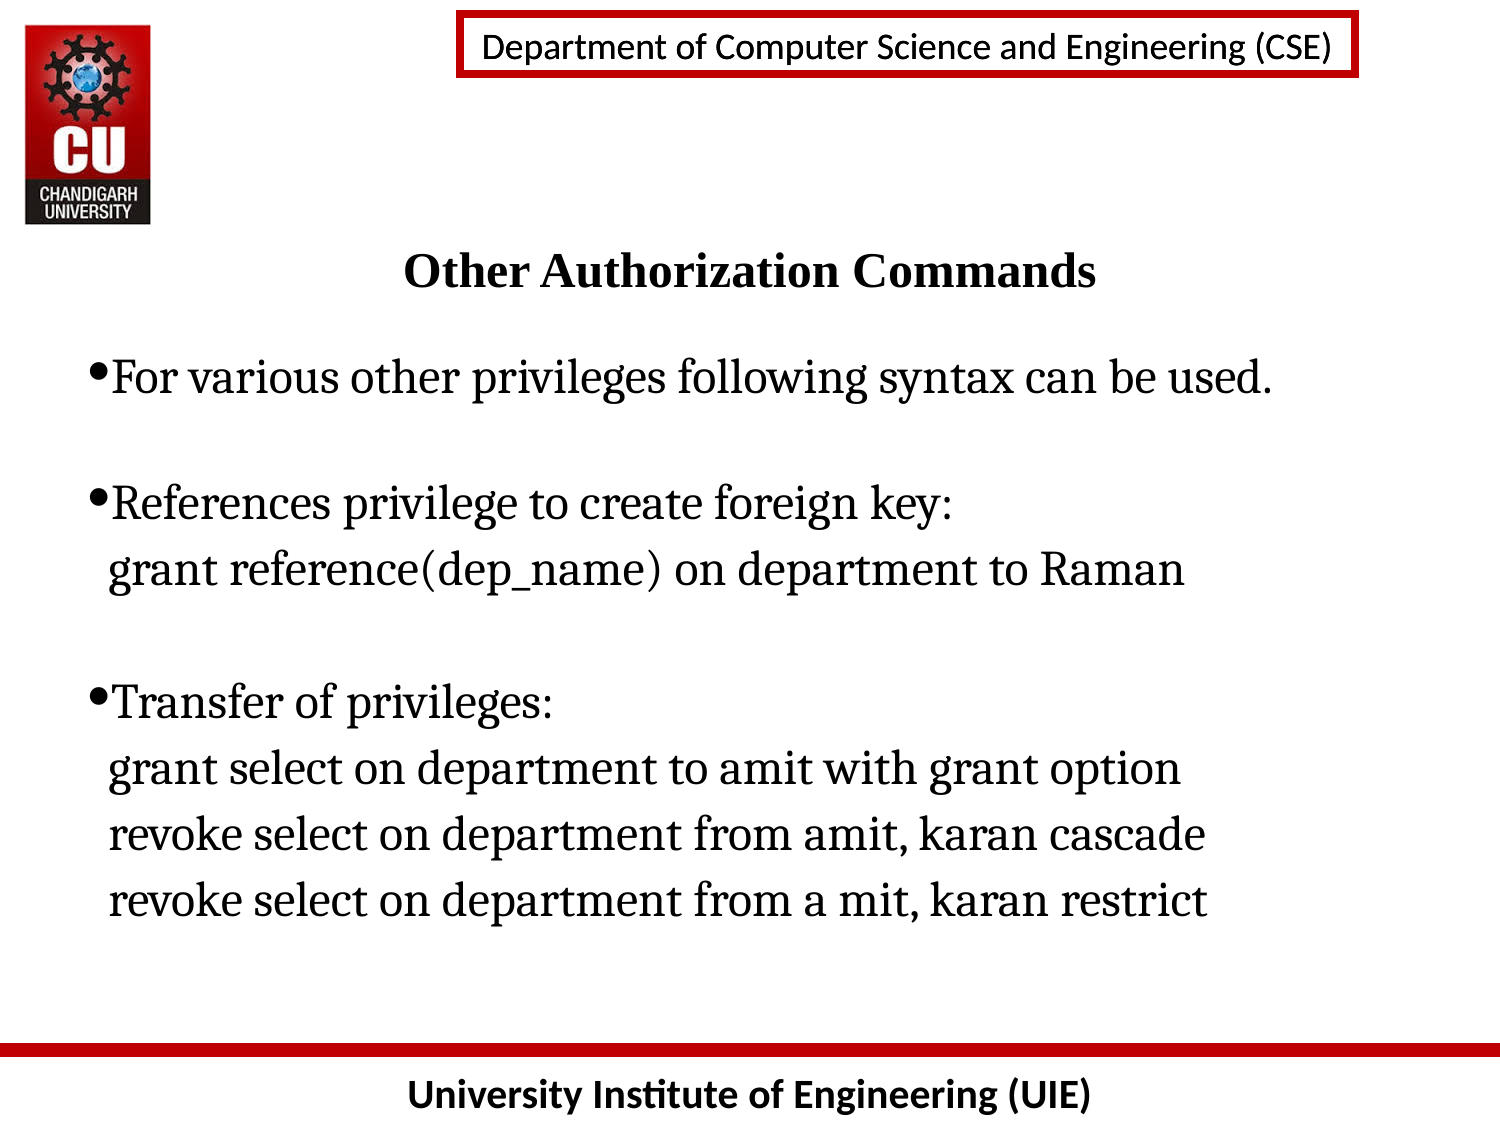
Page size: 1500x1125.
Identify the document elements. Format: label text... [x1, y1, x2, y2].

picture [24, 24, 151, 225]
title Other Authorization Commands [75, 206, 1425, 329]
list For various other privileges following syntax can be used. References privilege to create foreign key: grant reference(dep_name) on department to Raman Transfer of privileges: grant select on department to amit with grant option revoke select on department from amit, karan cascade revoke select on department from a mit, karan restrict [75, 337, 1425, 938]
